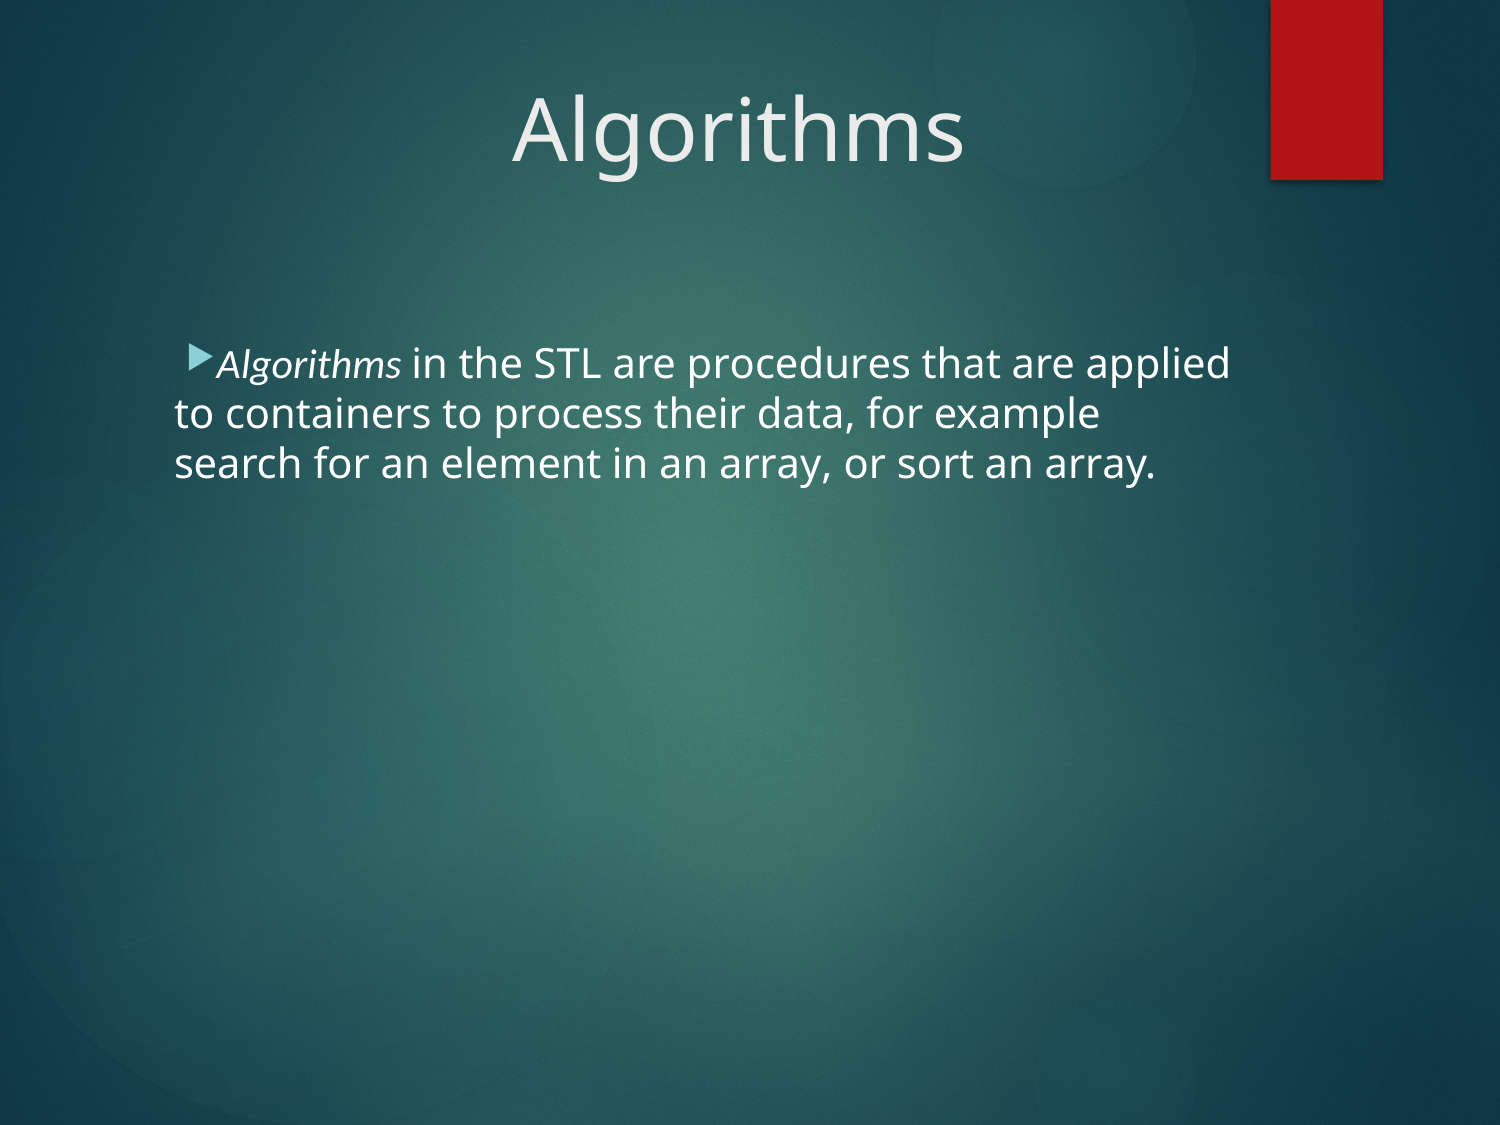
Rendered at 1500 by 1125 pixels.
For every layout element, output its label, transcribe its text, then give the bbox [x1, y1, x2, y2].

title Algorithms [79, 74, 1237, 263]
list Algorithms in the STL are procedures that are applied to containers to process their data, for example search for an element in an array, or sort an array. [135, 336, 1237, 975]
